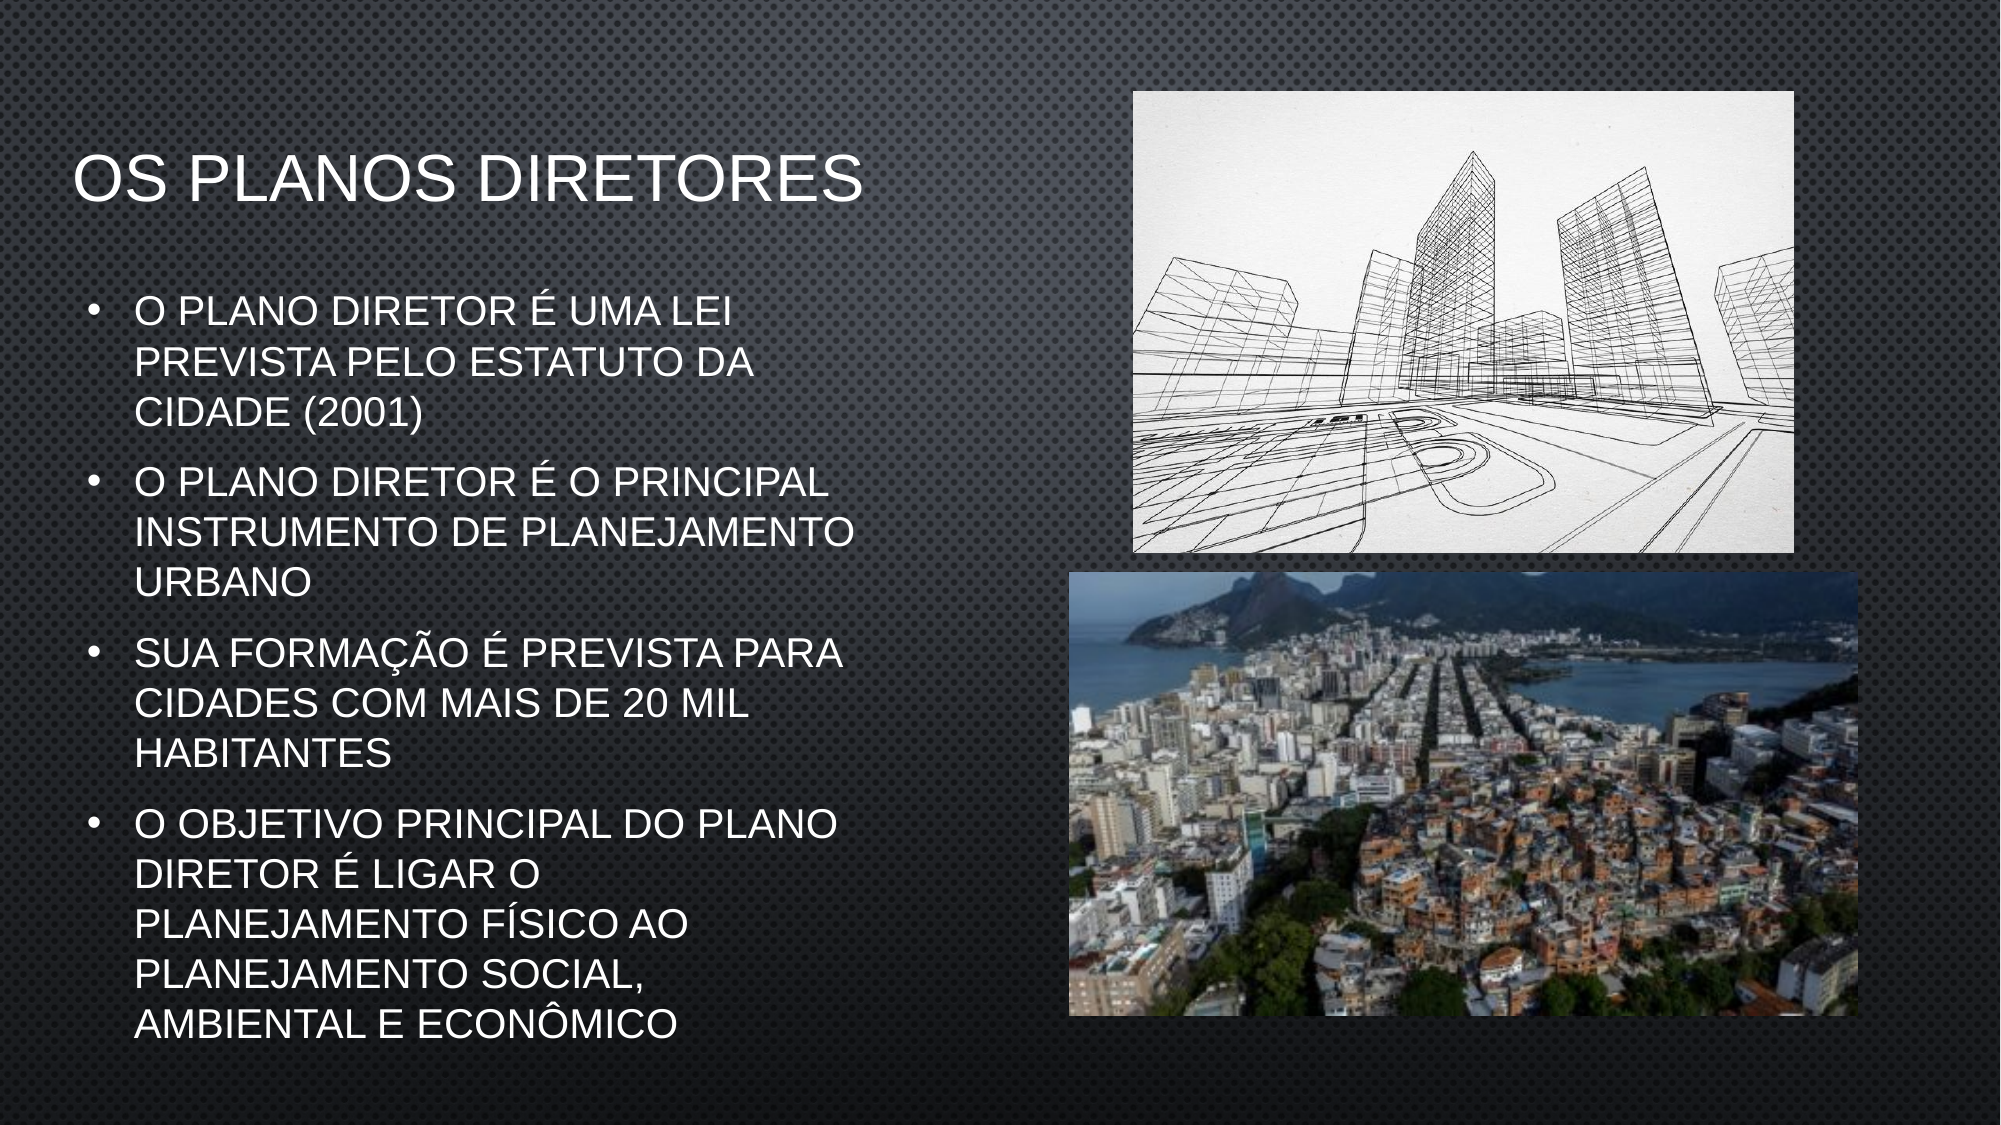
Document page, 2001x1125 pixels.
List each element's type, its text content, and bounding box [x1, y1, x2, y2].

picture [1068, 571, 1858, 1016]
list O plano diretor é uma lei prevista pelo estatuto da cidade (2001) O Plano diretor é o principal instrumento de planejamento urbano Sua formação é prevista para cidades com mais de 20 mil habitantes O objetivo principal do plano diretor é ligar o planejamento físico ao planejamento social, ambiental e econômico [71, 276, 896, 1006]
title OS PLANOS DIRETORES [39, 18, 1665, 332]
picture [1132, 91, 1794, 554]
